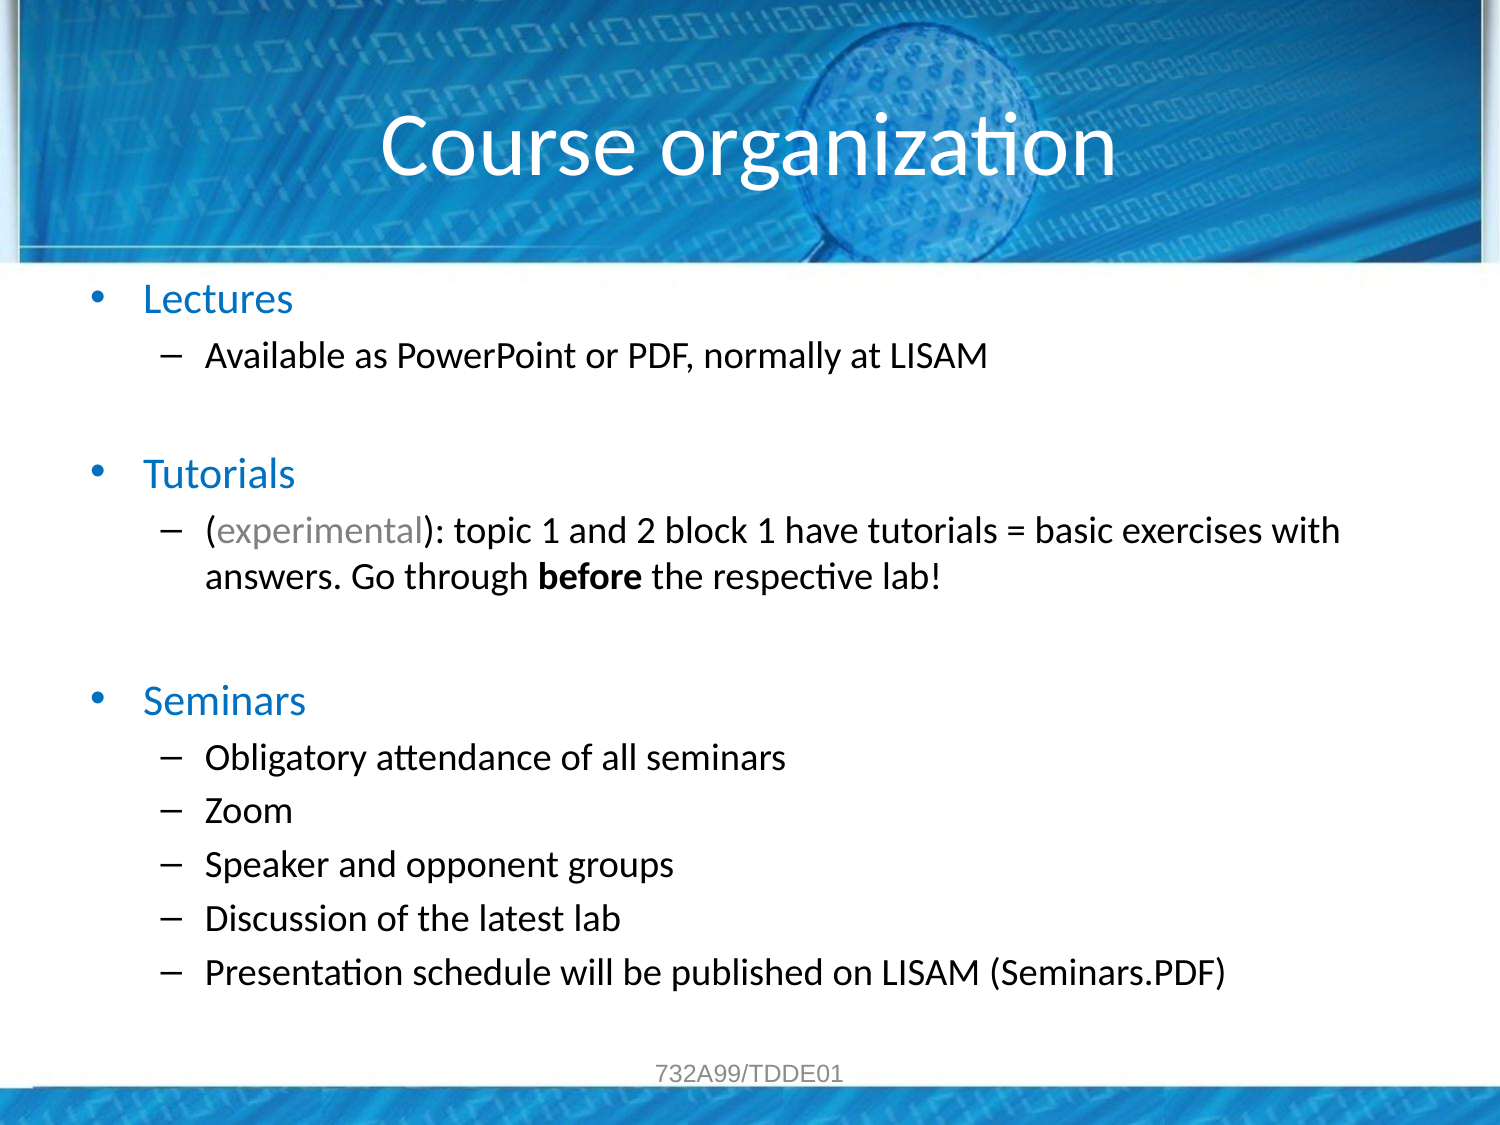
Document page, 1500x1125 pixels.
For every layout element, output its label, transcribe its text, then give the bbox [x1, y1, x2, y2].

title Course organization [75, 45, 1425, 233]
list Lectures Available as PowerPoint or PDF, normally at LISAM Tutorials (experimental): topic 1 and 2 block 1 have tutorials = basic exercises with answers. Go through before the respective lab! Seminars Obligatory attendance of all seminars Zoom Speaker and opponent groups Discussion of the latest lab Presentation schedule will be published on LISAM (Seminars.PDF) [75, 262, 1425, 1005]
footer 732A99/TDDE01 [512, 1042, 988, 1103]
picture [0, 0, 1500, 1125]
